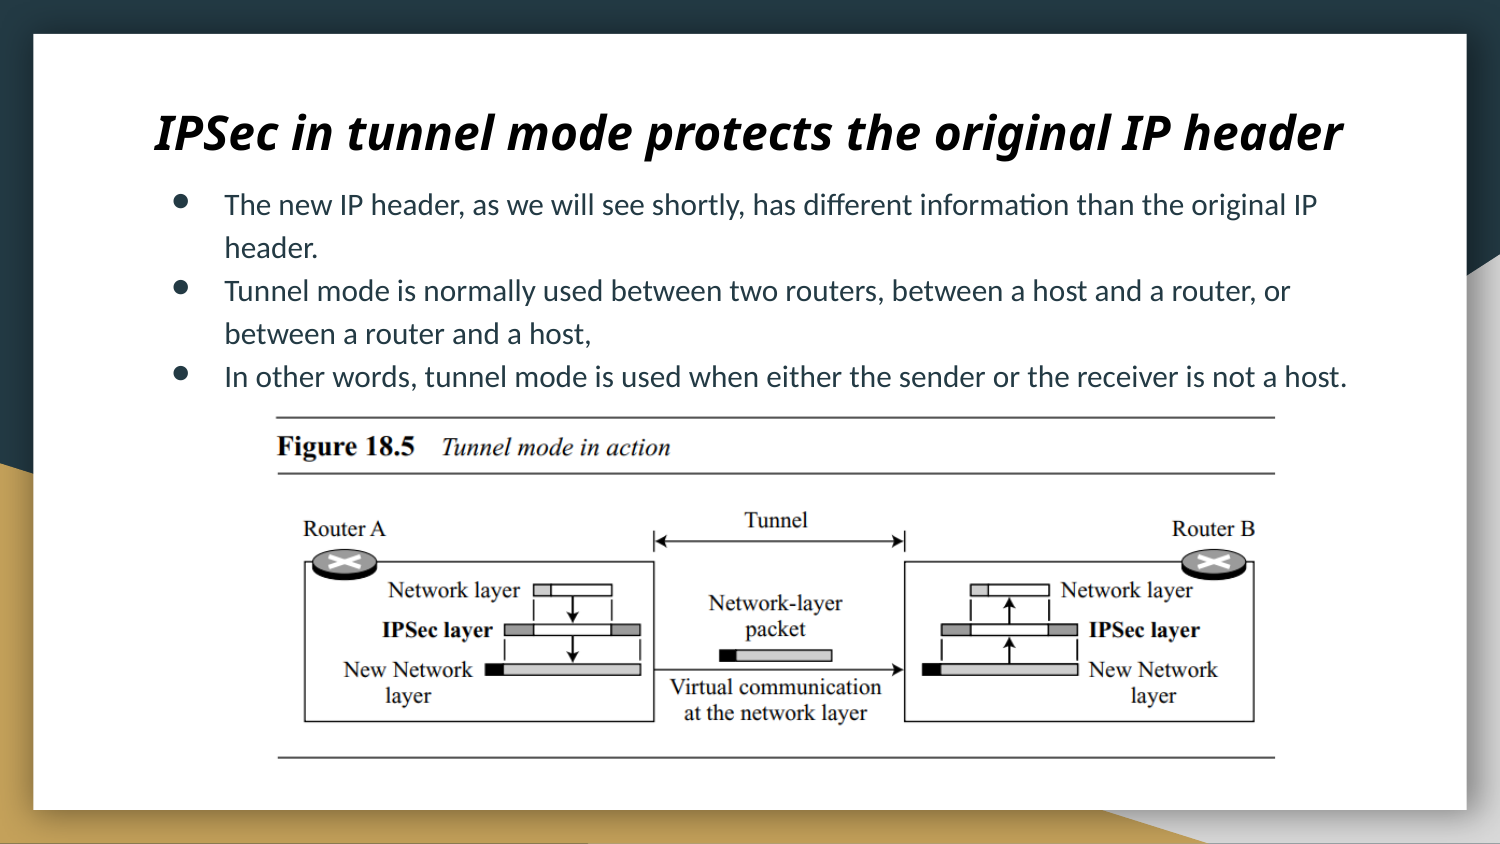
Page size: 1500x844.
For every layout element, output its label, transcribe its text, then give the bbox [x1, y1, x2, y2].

picture [251, 408, 1302, 777]
title IPSec in tunnel mode protects the original IP header [134, 87, 1366, 163]
list The new IP header, as we will see shortly, has different information than the original IP header. Tunnel mode is normally used between two routers, between a host and a router, or between a router and a host, In other words, tunnel mode is used when either the sender or the receiver is not a host. [134, 163, 1412, 421]
